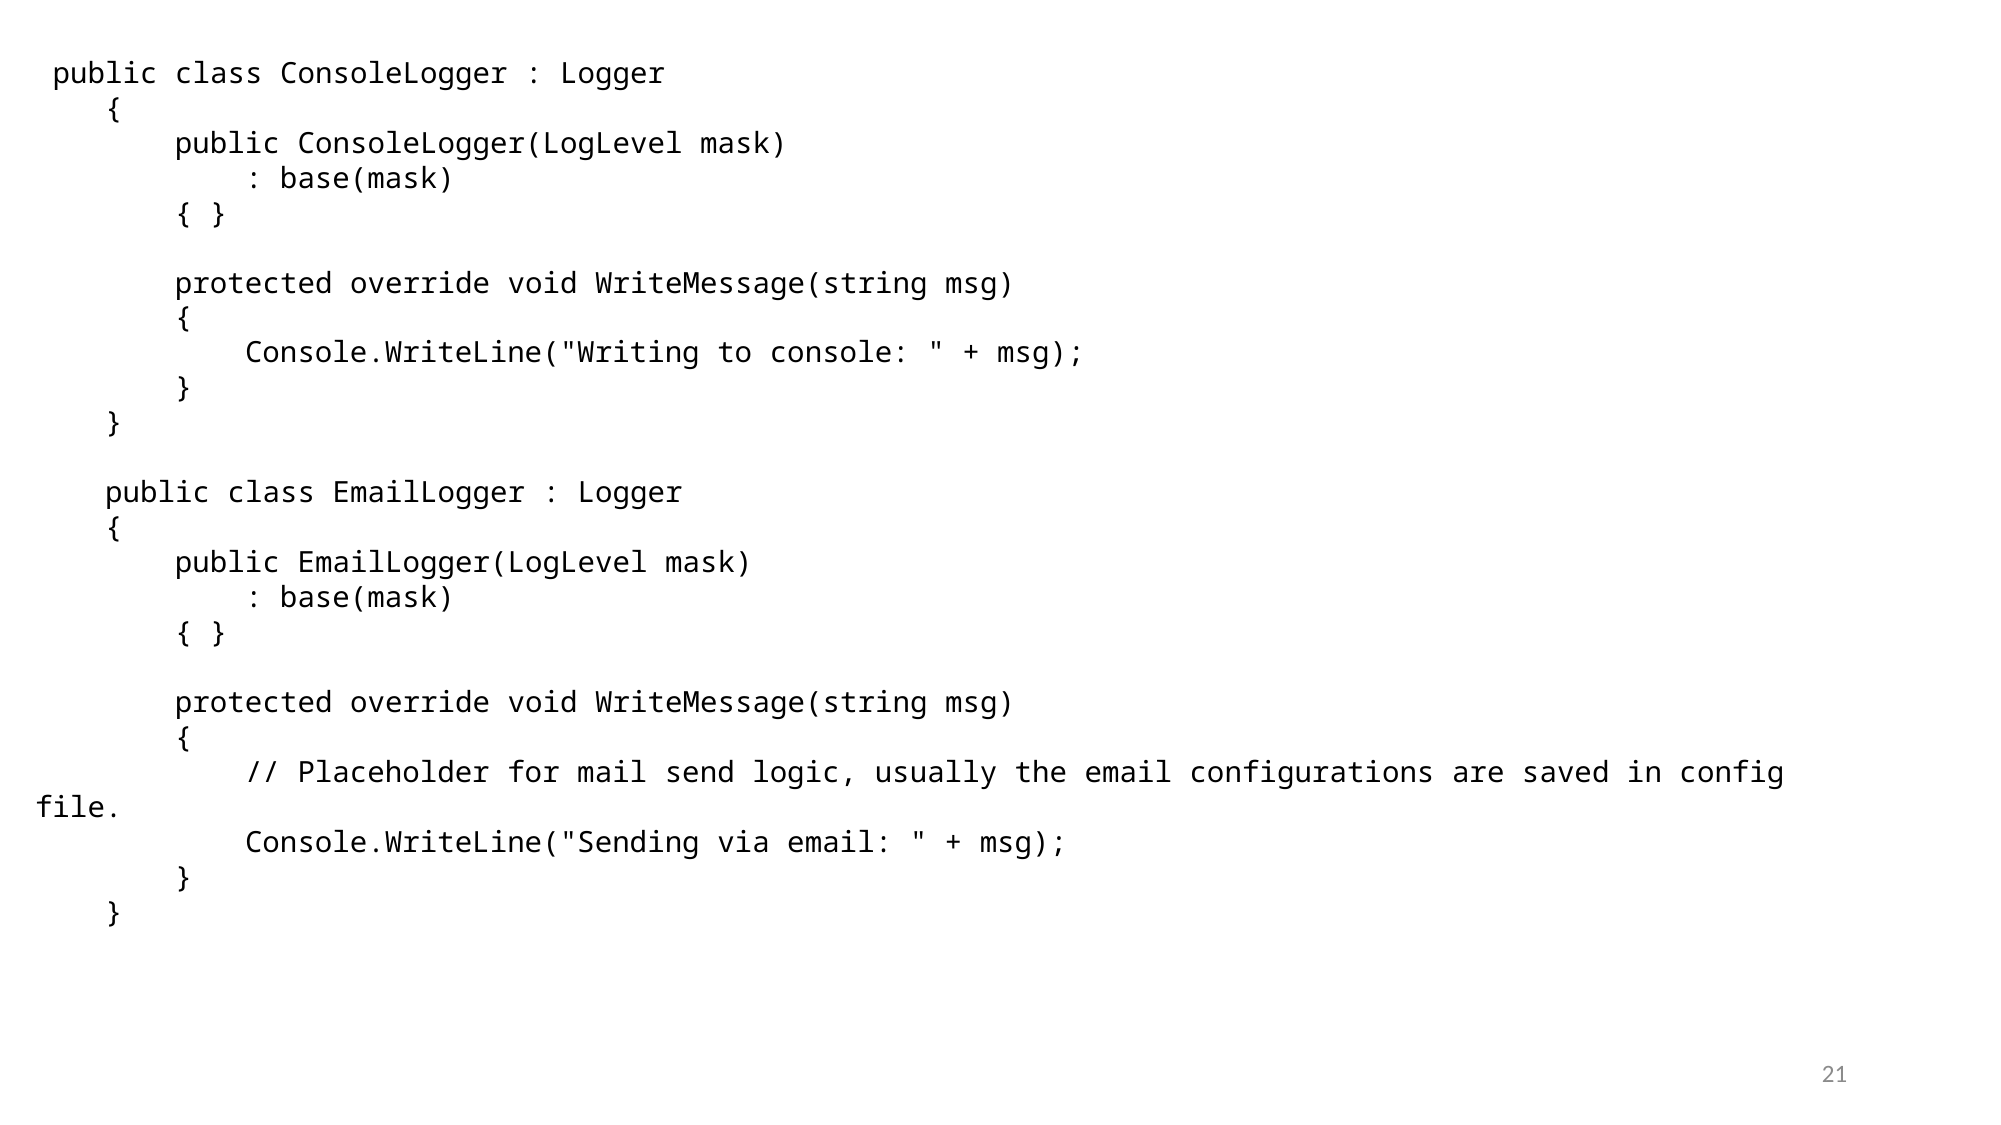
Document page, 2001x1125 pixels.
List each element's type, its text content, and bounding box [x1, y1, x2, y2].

slide_number 21 [1412, 1042, 1863, 1103]
text_box public class ConsoleLogger : Logger { public ConsoleLogger(LogLevel mask) : base(mask) { } protected override void WriteMessage(string msg) { Console.WriteLine("Writing to console: " + msg); } } public class EmailLogger : Logger { public EmailLogger(LogLevel mask) : base(mask) { } protected override void WriteMessage(string msg) { // Placeholder for mail send logic, usually the email configurations are saved in config file. Console.WriteLine("Sending via email: " + msg); } } [20, 46, 1899, 936]
